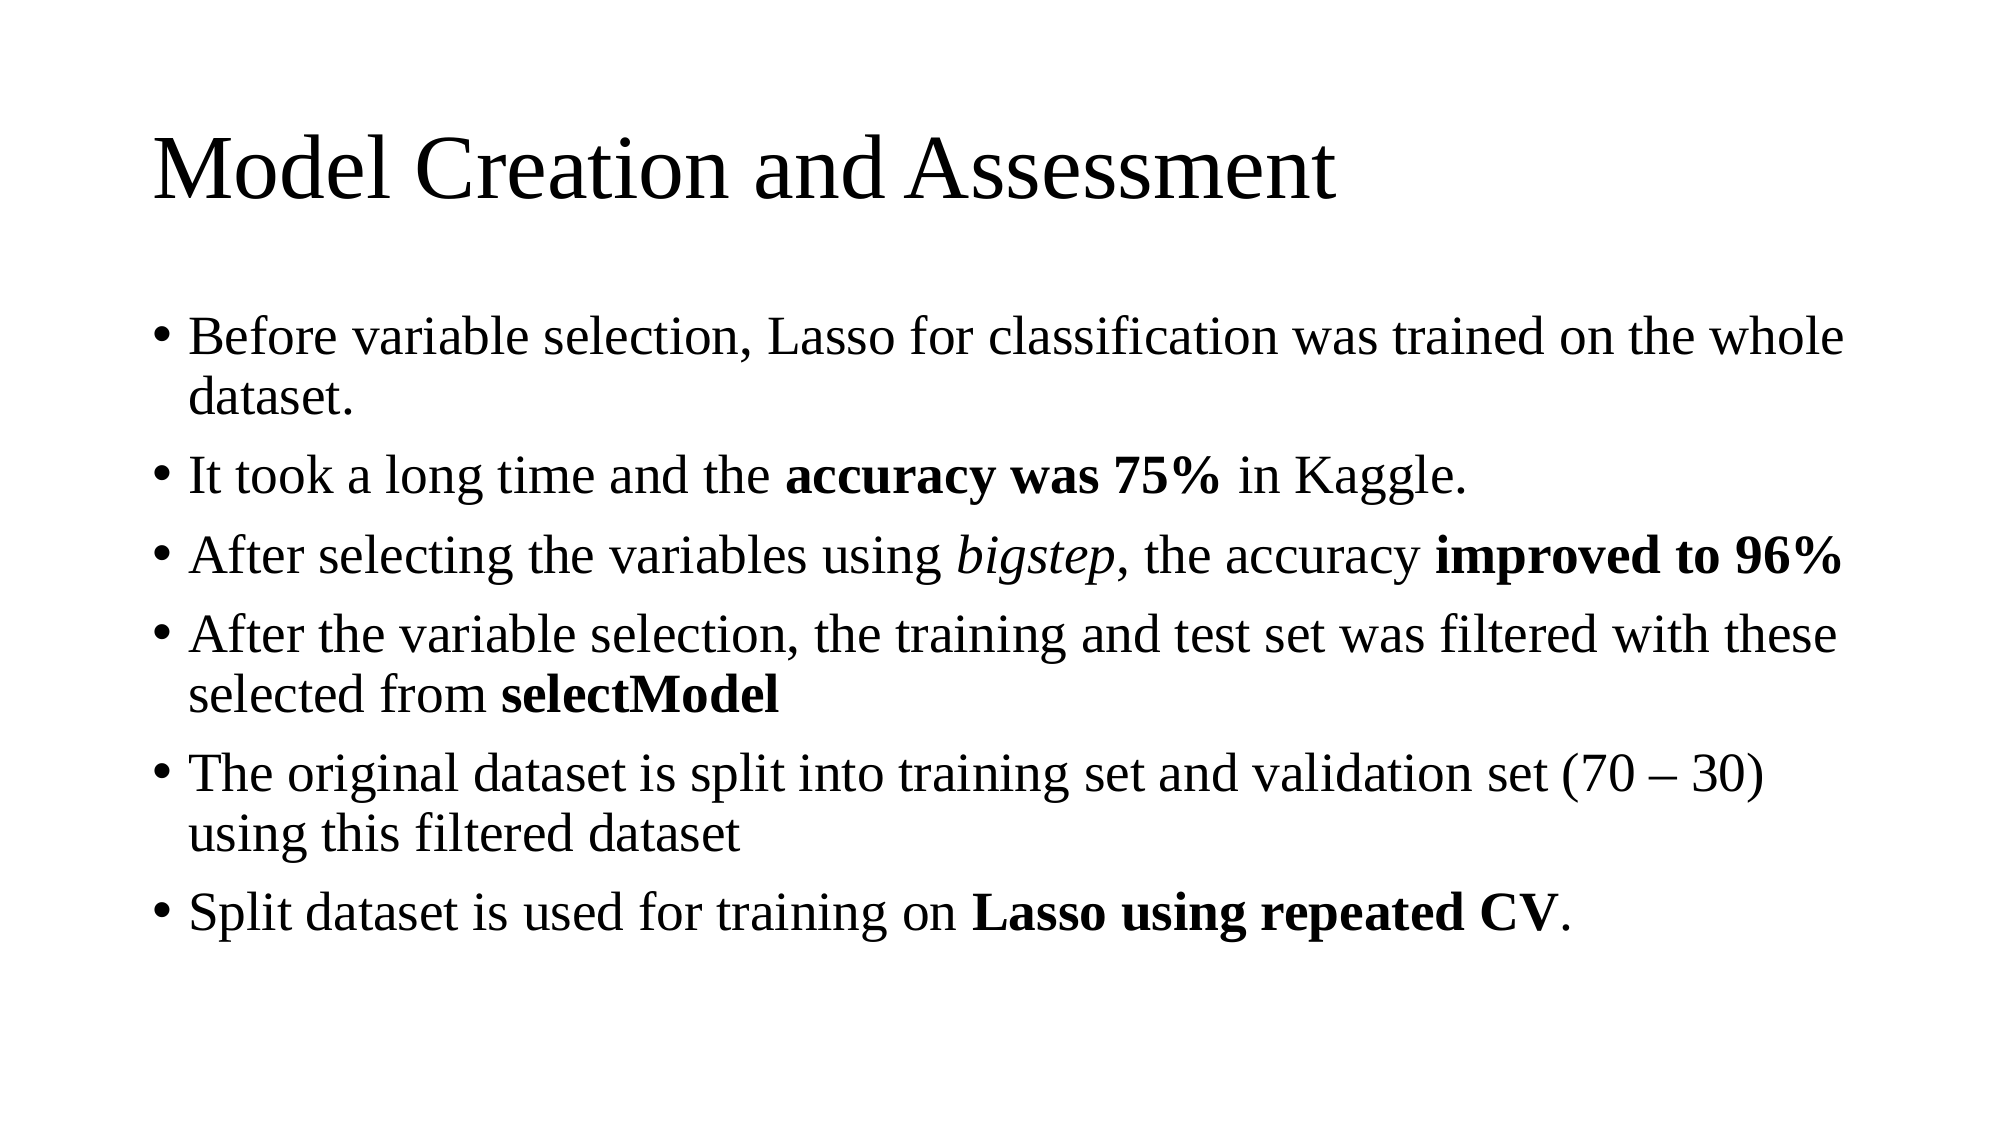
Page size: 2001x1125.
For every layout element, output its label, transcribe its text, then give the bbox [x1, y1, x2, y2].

list Before variable selection, Lasso for classification was trained on the whole dataset. It took a long time and the accuracy was 75% in Kaggle. After selecting the variables using bigstep, the accuracy improved to 96% After the variable selection, the training and test set was filtered with these selected from selectModel The original dataset is split into training set and validation set (70 – 30) using this filtered dataset Split dataset is used for training on Lasso using repeated CV. [137, 299, 1863, 1014]
title Model Creation and Assessment [137, 59, 1863, 278]
